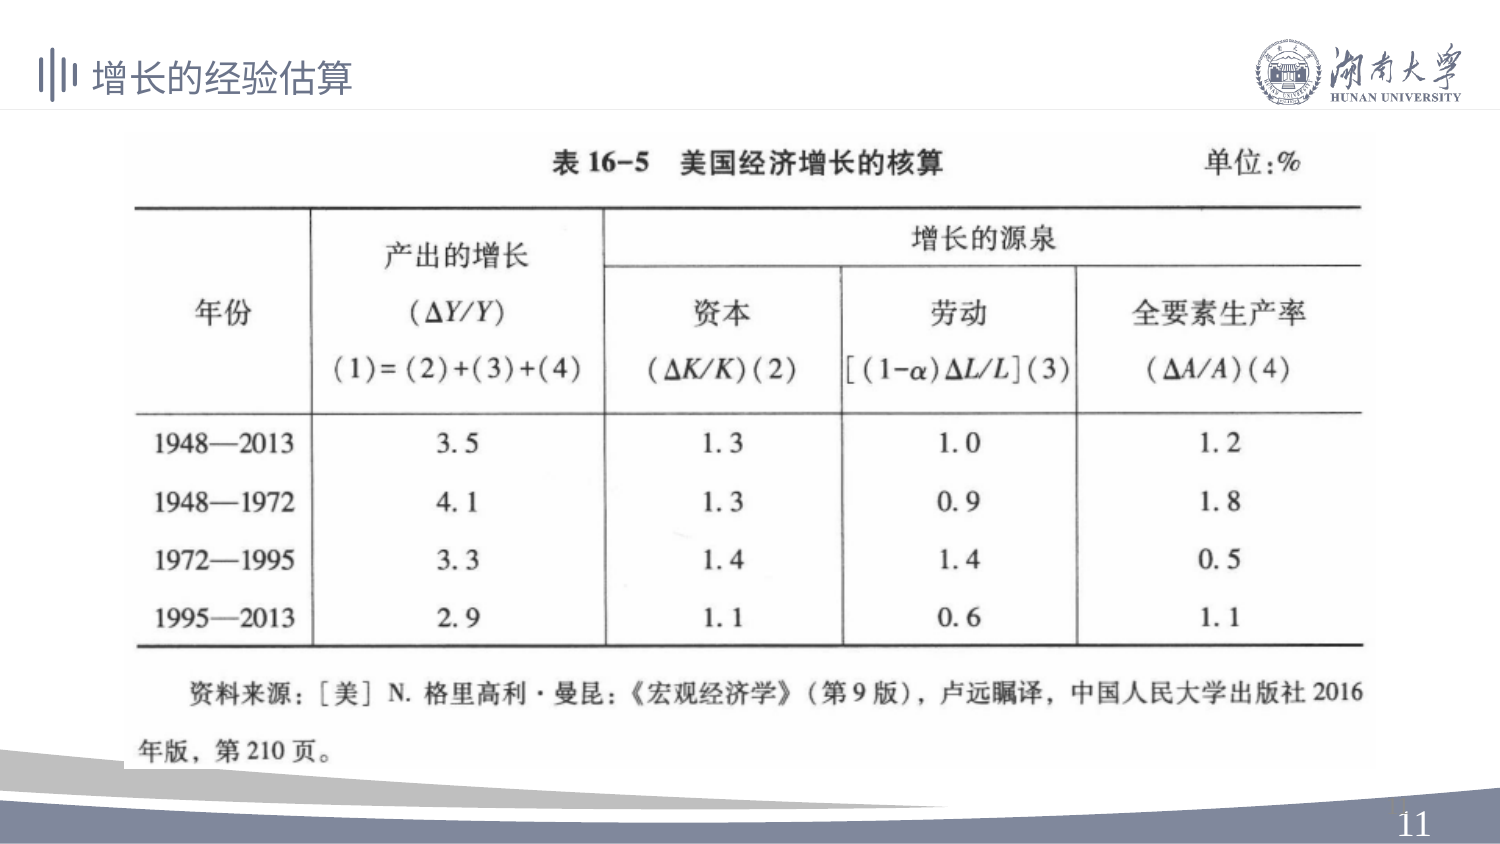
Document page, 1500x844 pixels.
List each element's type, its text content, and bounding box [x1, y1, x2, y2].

picture [1249, 33, 1465, 109]
picture [123, 132, 1377, 769]
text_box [39, 47, 78, 103]
text_box 增长的经验估算 [78, 47, 1175, 108]
slide_number 11 [1074, 782, 1425, 827]
